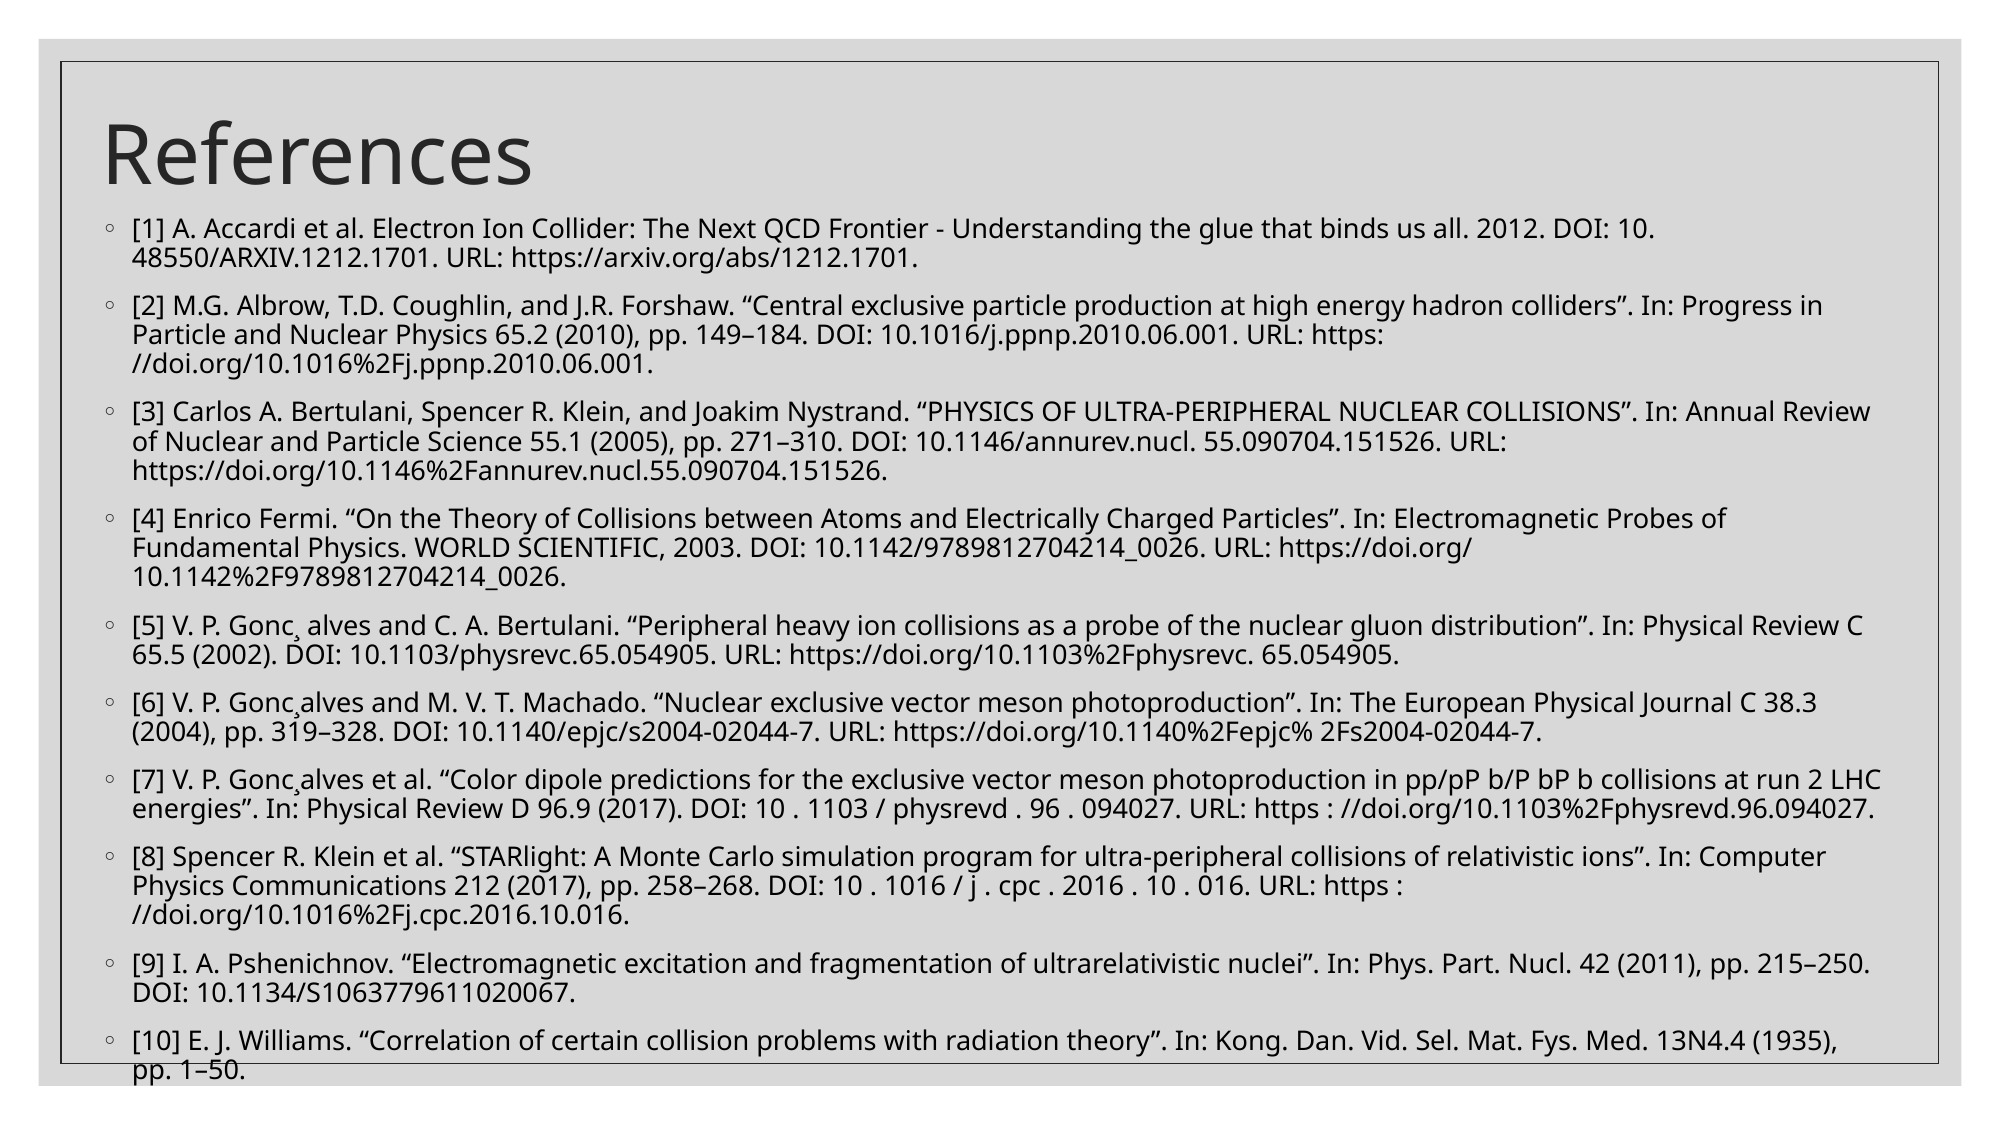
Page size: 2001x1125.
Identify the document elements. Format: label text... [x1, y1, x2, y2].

title References [86, 45, 1737, 207]
list [1] A. Accardi et al. Electron Ion Collider: The Next QCD Frontier - Understanding the glue that binds us all. 2012. DOI: 10. 48550/ARXIV.1212.1701. URL: https://arxiv.org/abs/1212.1701. [2] M.G. Albrow, T.D. Coughlin, and J.R. Forshaw. “Central exclusive particle production at high energy hadron colliders”. In: Progress in Particle and Nuclear Physics 65.2 (2010), pp. 149–184. DOI: 10.1016/j.ppnp.2010.06.001. URL: https: //doi.org/10.1016%2Fj.ppnp.2010.06.001. [3] Carlos A. Bertulani, Spencer R. Klein, and Joakim Nystrand. “PHYSICS OF ULTRA-PERIPHERAL NUCLEAR COLLISIONS”. In: Annual Review of Nuclear and Particle Science 55.1 (2005), pp. 271–310. DOI: 10.1146/annurev.nucl. 55.090704.151526. URL: https://doi.org/10.1146%2Fannurev.nucl.55.090704.151526. [4] Enrico Fermi. “On the Theory of Collisions between Atoms and Electrically Charged Particles”. In: Electromagnetic Probes of Fundamental Physics. WORLD SCIENTIFIC, 2003. DOI: 10.1142/9789812704214_0026. URL: https://doi.org/ 10.1142%2F9789812704214_0026. [5] V. P. Gonc¸ alves and C. A. Bertulani. “Peripheral heavy ion collisions as a probe of the nuclear gluon distribution”. In: Physical Review C 65.5 (2002). DOI: 10.1103/physrevc.65.054905. URL: https://doi.org/10.1103%2Fphysrevc. 65.054905. [6] V. P. Gonc¸alves and M. V. T. Machado. “Nuclear exclusive vector meson photoproduction”. In: The European Physical Journal C 38.3 (2004), pp. 319–328. DOI: 10.1140/epjc/s2004-02044-7. URL: https://doi.org/10.1140%2Fepjc% 2Fs2004-02044-7. [7] V. P. Gonc¸alves et al. “Color dipole predictions for the exclusive vector meson photoproduction in pp/pP b/P bP b collisions at run 2 LHC energies”. In: Physical Review D 96.9 (2017). DOI: 10 . 1103 / physrevd . 96 . 094027. URL: https : //doi.org/10.1103%2Fphysrevd.96.094027. [8] Spencer R. Klein et al. “STARlight: A Monte Carlo simulation program for ultra-peripheral collisions of relativistic ions”. In: Computer Physics Communications 212 (2017), pp. 258–268. DOI: 10 . 1016 / j . cpc . 2016 . 10 . 016. URL: https : //doi.org/10.1016%2Fj.cpc.2016.10.016. [9] I. A. Pshenichnov. “Electromagnetic excitation and fragmentation of ultrarelativistic nuclei”. In: Phys. Part. Nucl. 42 (2011), pp. 215–250. DOI: 10.1134/S1063779611020067. [10] E. J. Williams. “Correlation of certain collision problems with radiation theory”. In: Kong. Dan. Vid. Sel. Mat. Fys. Med. 13N4.4 (1935), pp. 1–50. [86, 207, 1896, 1032]
